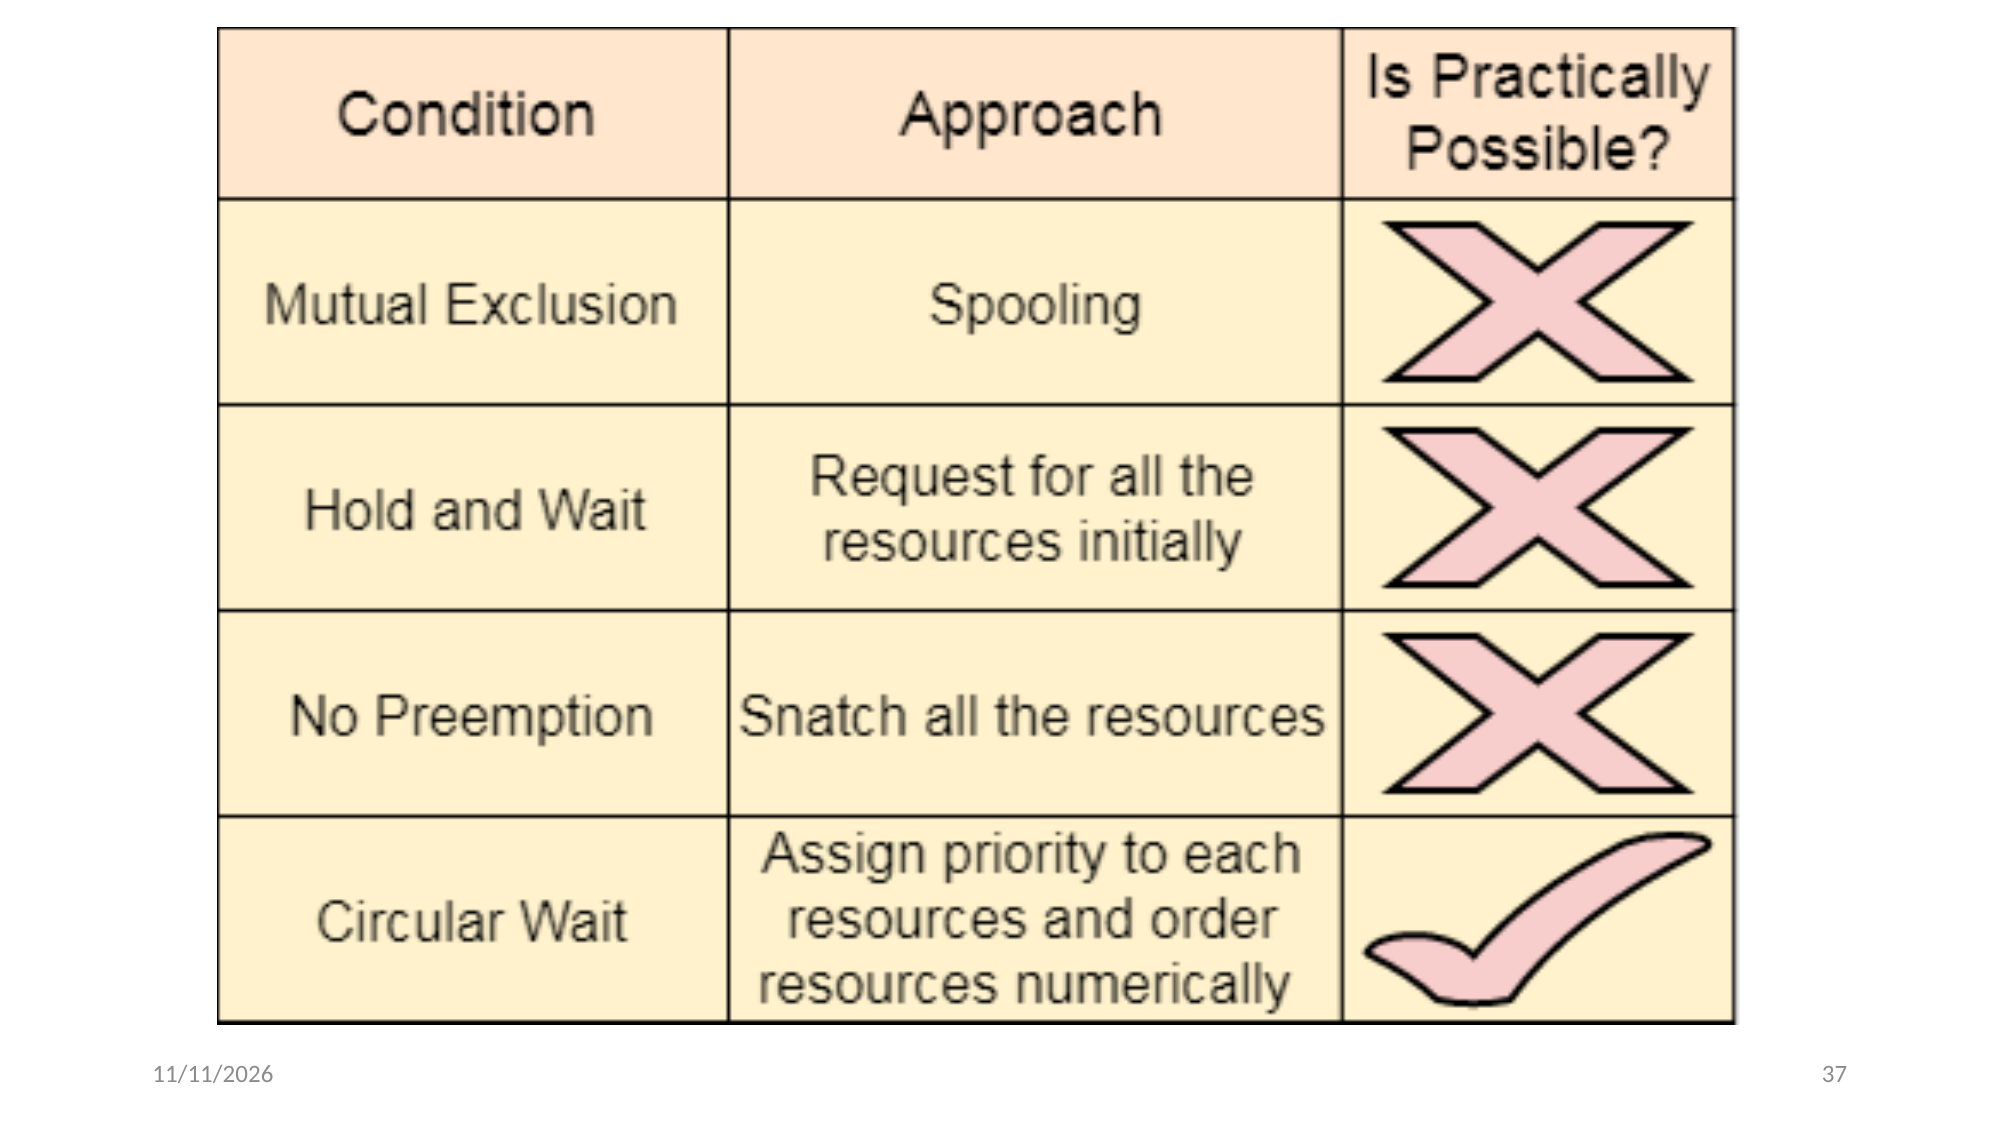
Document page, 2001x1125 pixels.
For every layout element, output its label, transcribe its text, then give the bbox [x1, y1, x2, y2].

picture [217, 27, 1788, 1025]
slide_number 37 [1412, 1042, 1863, 1103]
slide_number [137, 1042, 588, 1103]
